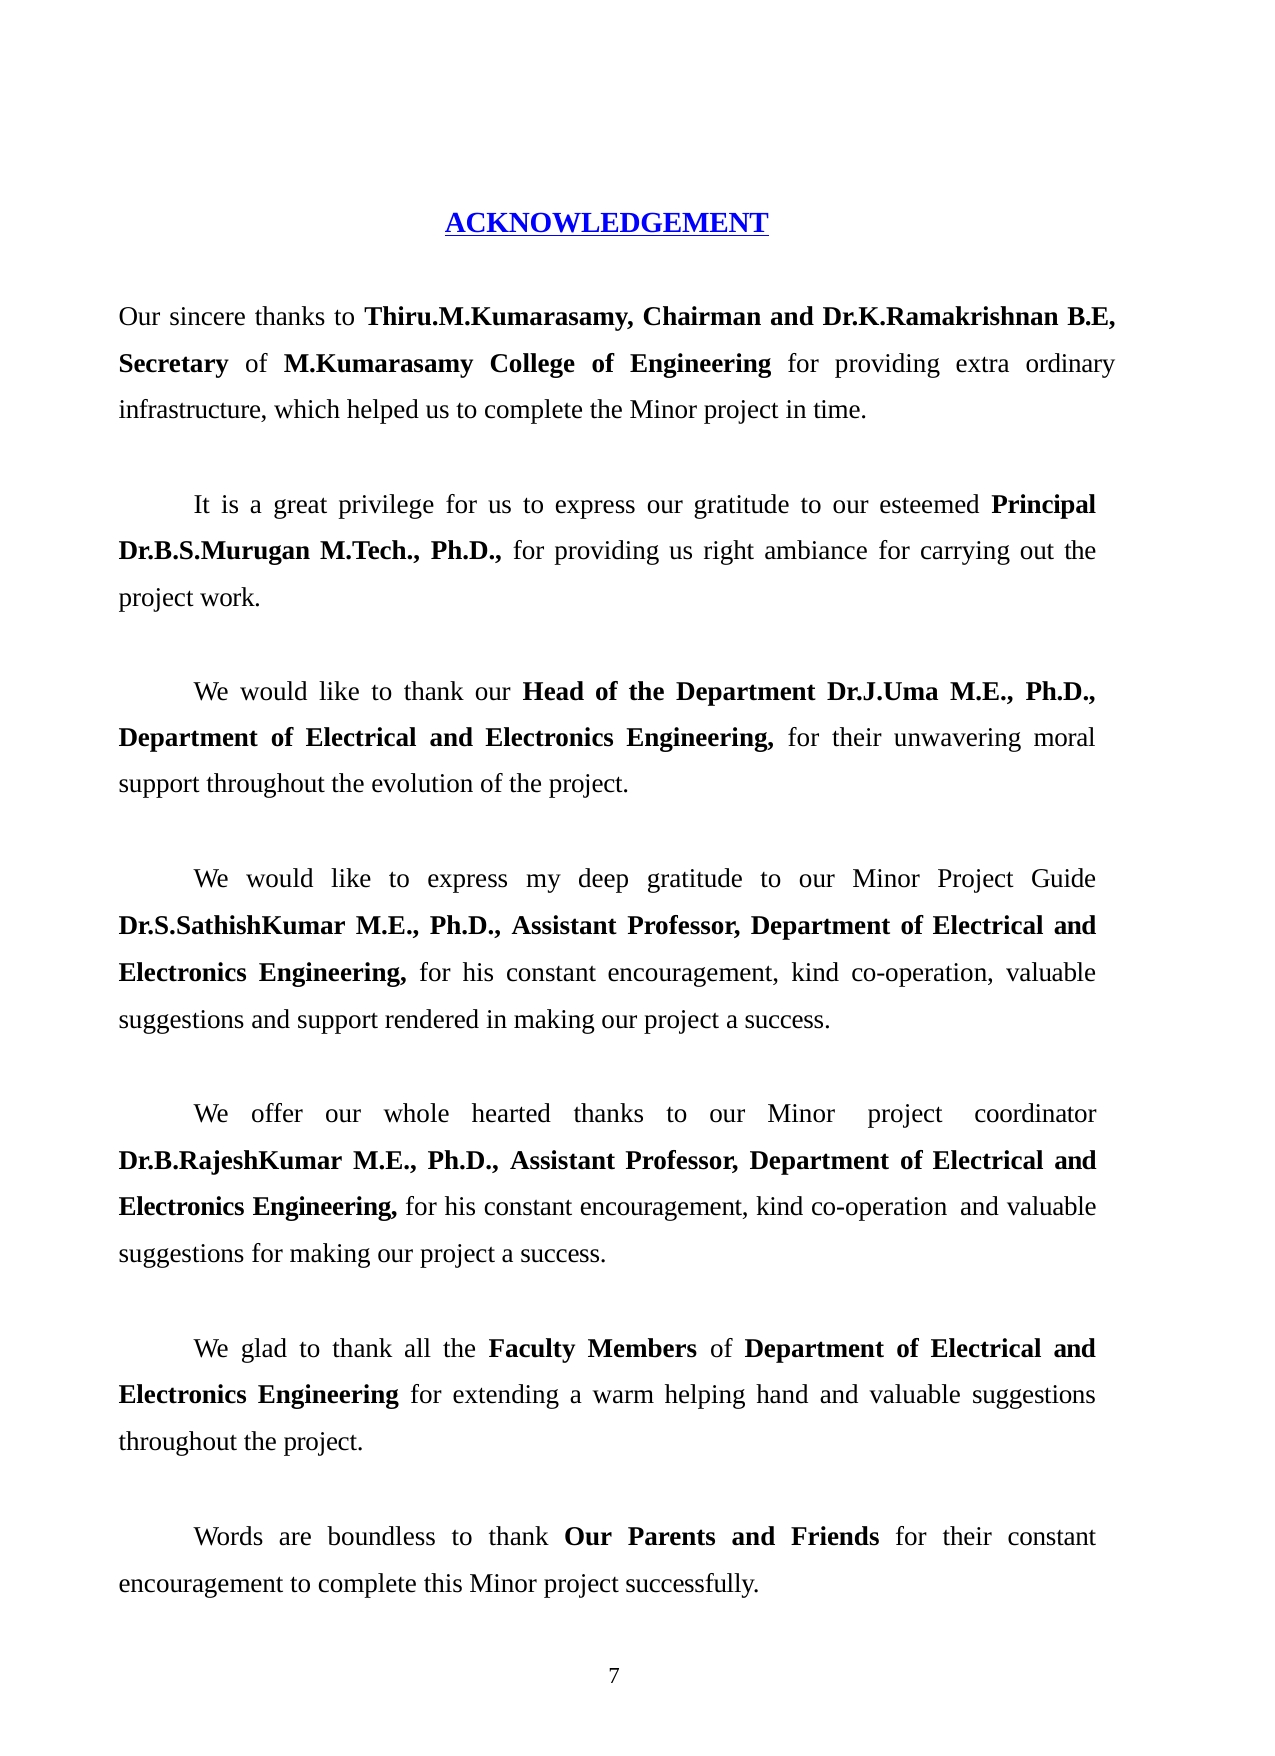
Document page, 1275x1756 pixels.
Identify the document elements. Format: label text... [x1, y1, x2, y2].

text_box ACKNOWLEDGEMENT Our sincere thanks to Thiru.M.Kumarasamy, Chairman and Dr.K.Ramakrishnan B.E, Secretary of M.Kumarasamy College of Engineering for providing extra ordinary infrastructure, which helped us to complete the Minor project in time. It is a great privilege for us to express our gratitude to our esteemed Principal Dr.B.S.Murugan M.Tech., Ph.D., for providing us right ambiance for carrying out the project work. We would like to thank our Head of the Department Dr.J.Uma M.E., Ph.D., Department of Electrical and Electronics Engineering, for their unwavering moral support throughout the evolution of the project. We would like to express my deep gratitude to our Minor Project Guide Dr.S.SathishKumar M.E., Ph.D., Assistant Professor, Department of Electrical and Electronics Engineering, for his constant encouragement, kind co-operation, valuable suggestions and support rendered in making our project a success. We offer our whole hearted thanks to our Minor project coordinator Dr.B.RajeshKumar M.E., Ph.D., Assistant Professor, Department of Electrical and Electronics Engineering, for his constant encouragement, kind co-operation and valuable suggestions for making our project a success. We glad to thank all the Faculty Members of Department of Electrical and Electronics Engineering for extending a warm helping hand and valuable suggestions throughout the project. Words are boundless to thank Our Parents and Friends for their constant encouragement to complete this Minor project successfully. [116, 201, 1116, 1598]
text_box 7 [602, 1661, 641, 1689]
